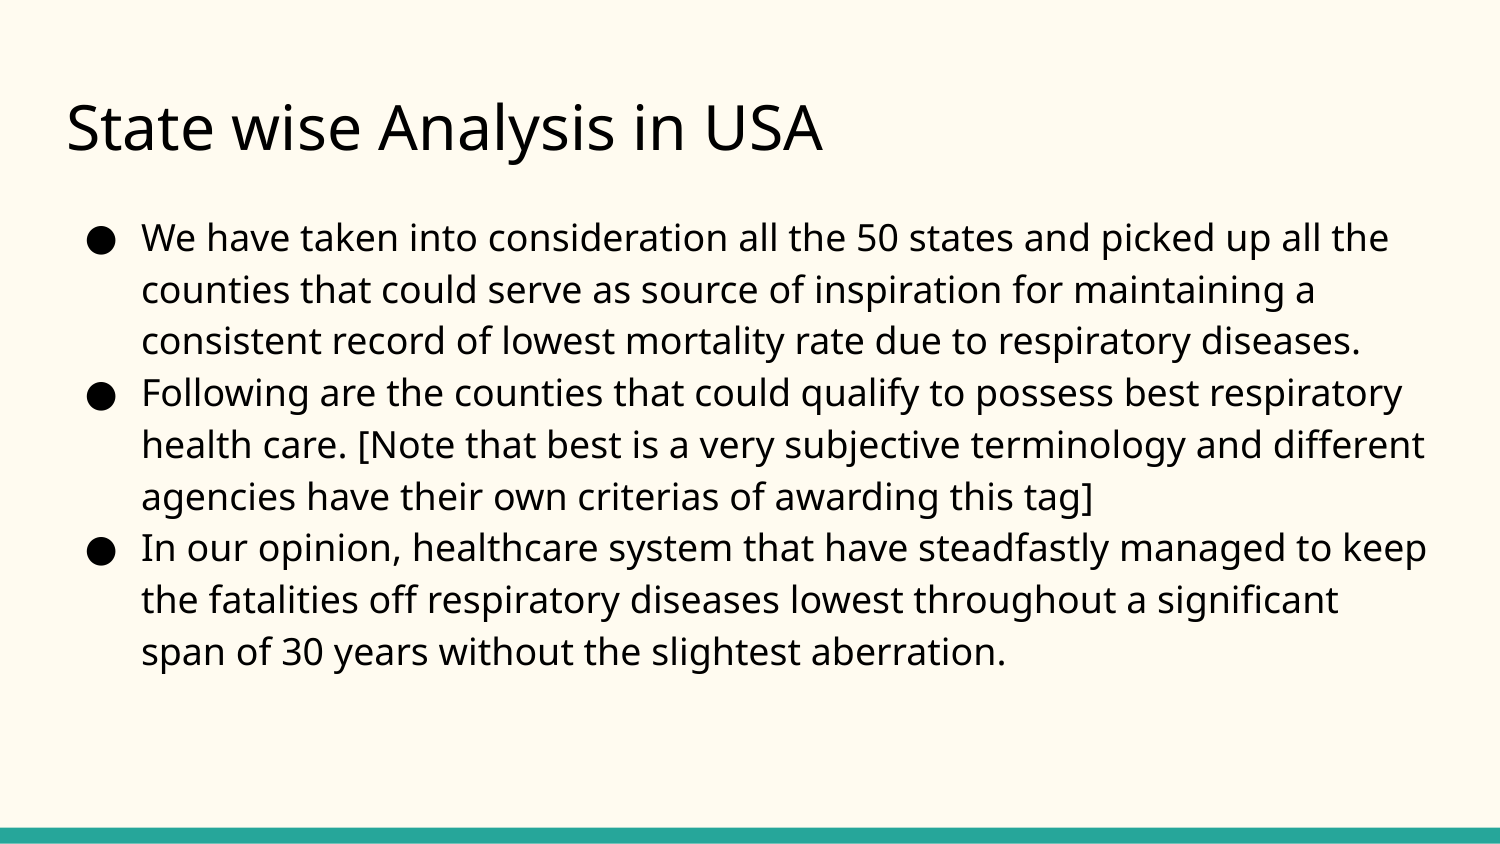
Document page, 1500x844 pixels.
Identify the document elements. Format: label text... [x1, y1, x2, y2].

list We have taken into consideration all the 50 states and picked up all the counties that could serve as source of inspiration for maintaining a consistent record of lowest mortality rate due to respiratory diseases. Following are the counties that could qualify to possess best respiratory health care. [Note that best is a very subjective terminology and different agencies have their own criterias of awarding this tag] In our opinion, healthcare system that have steadfastly managed to keep the fatalities off respiratory diseases lowest throughout a significant span of 30 years without the slightest aberration. [51, 192, 1449, 750]
title State wise Analysis in USA [51, 72, 1449, 174]
